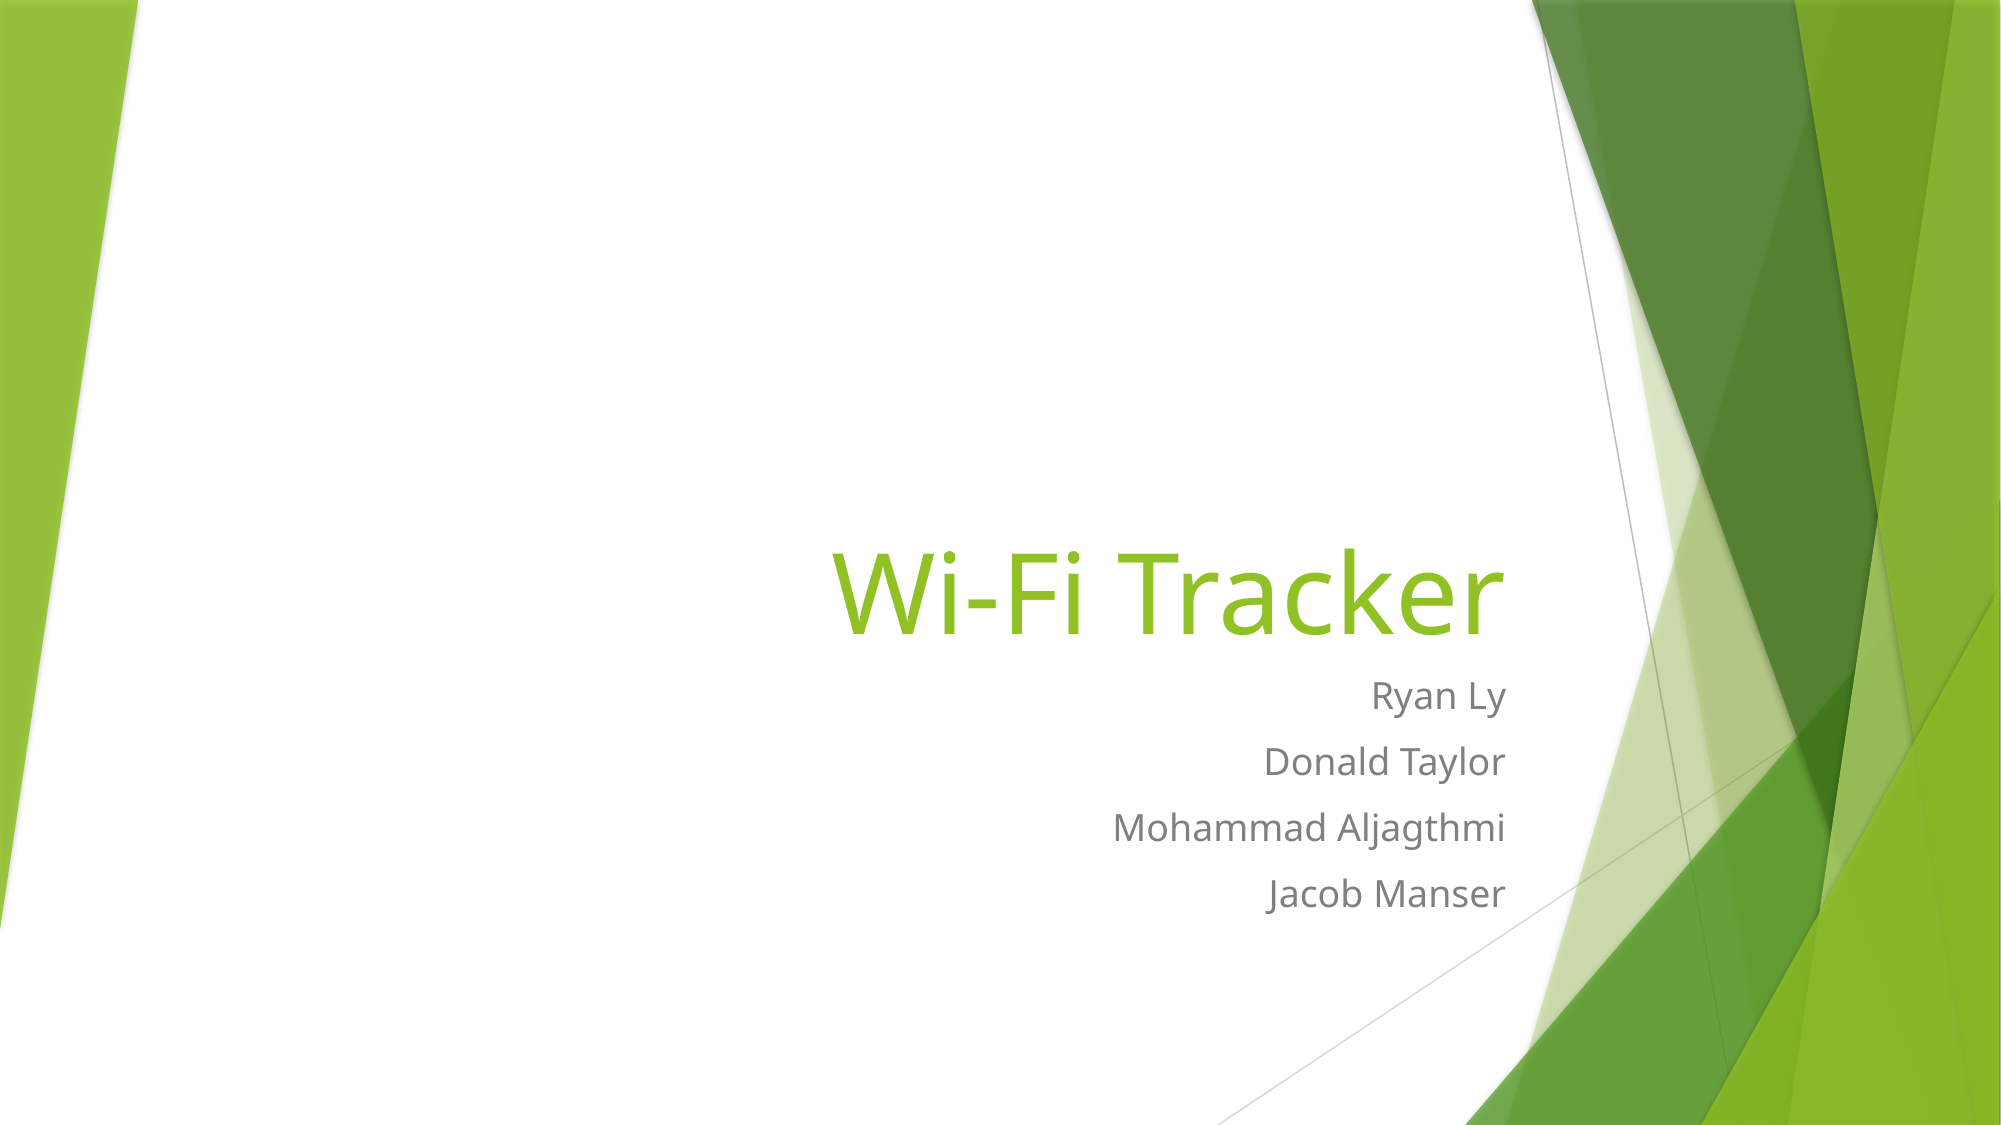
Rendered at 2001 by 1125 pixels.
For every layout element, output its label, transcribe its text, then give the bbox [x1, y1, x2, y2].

title Wi-Fi Tracker [247, 394, 1522, 664]
subtitle Ryan Ly Donald Taylor Mohammad Aljagthmi Jacob Manser [247, 664, 1522, 1087]
